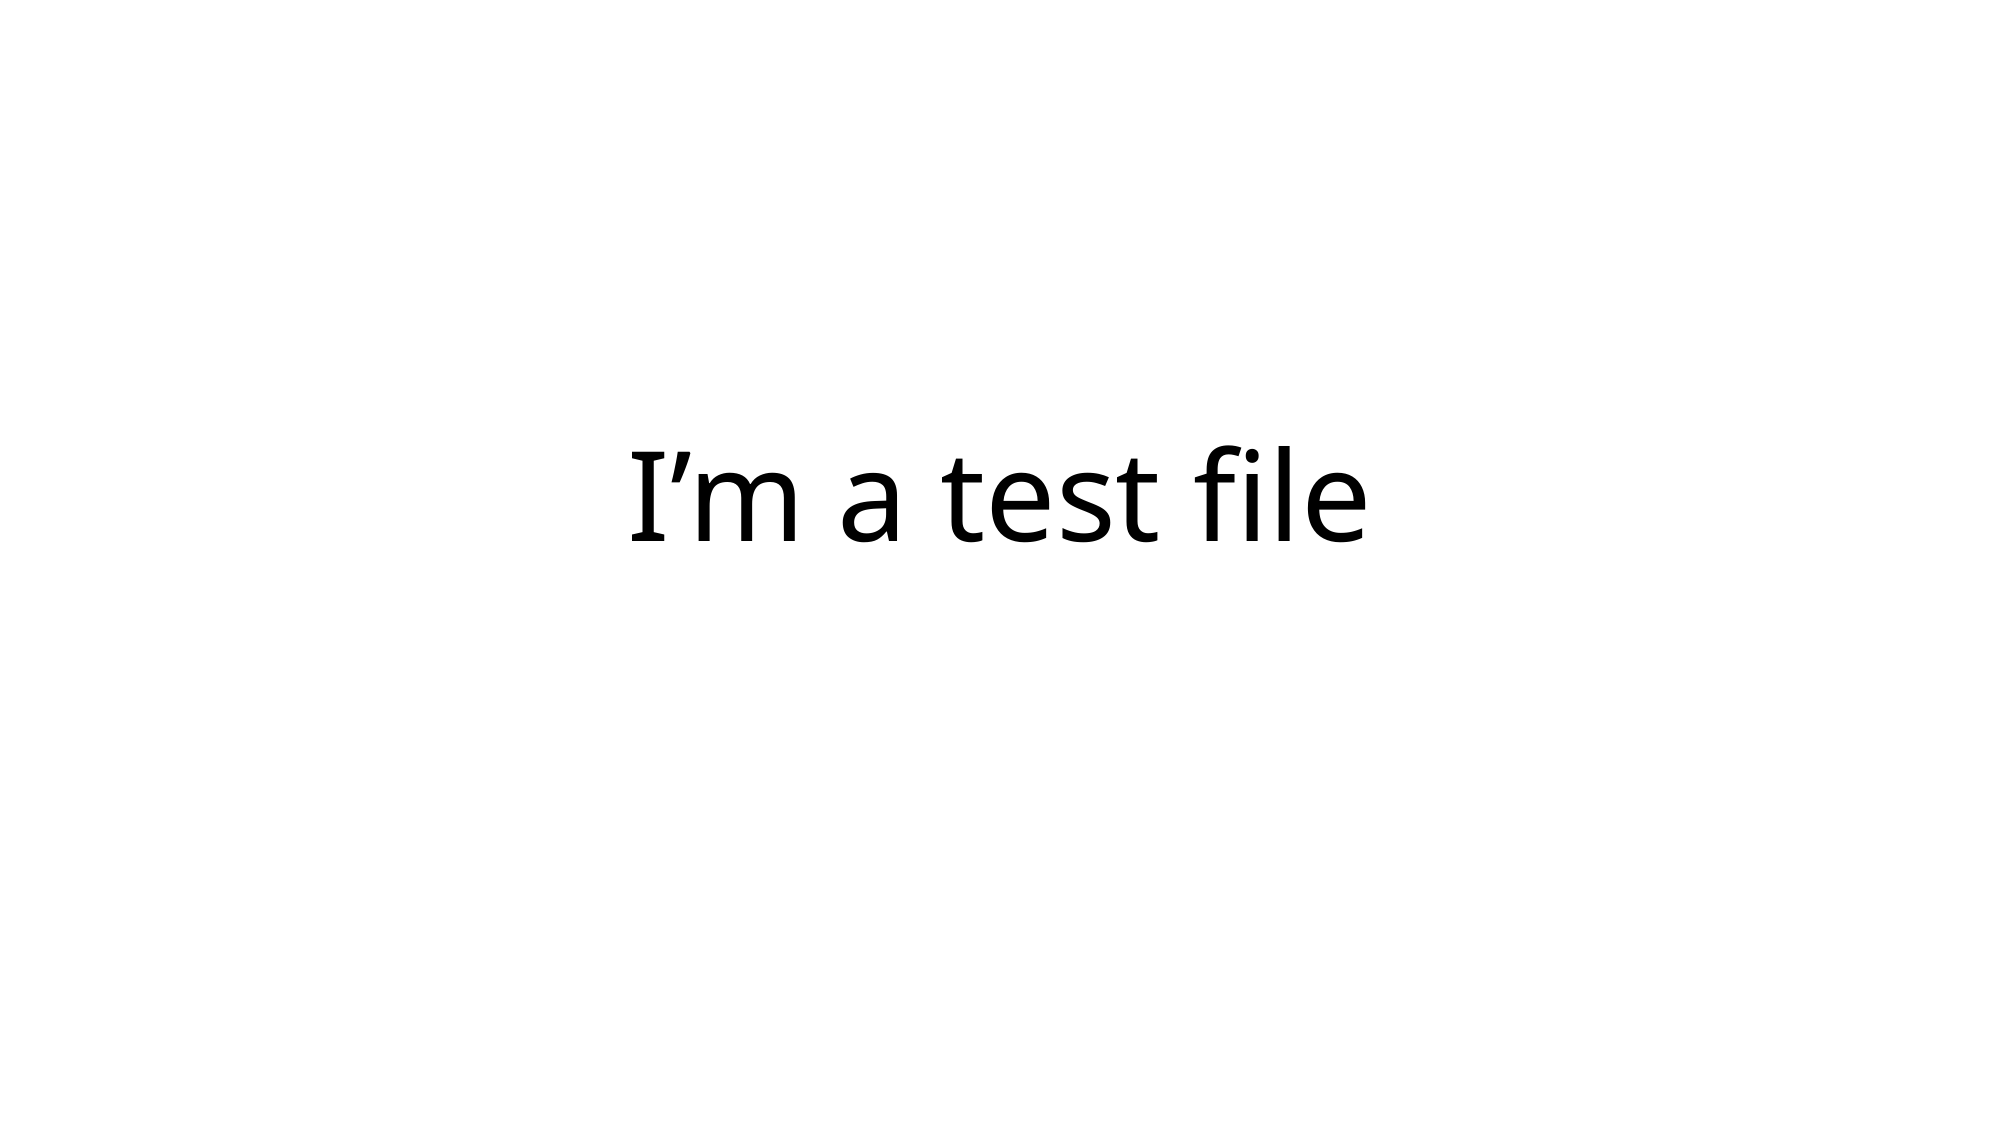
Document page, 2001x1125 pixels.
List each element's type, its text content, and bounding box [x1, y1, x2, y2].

title I’m a test file [249, 184, 1750, 576]
